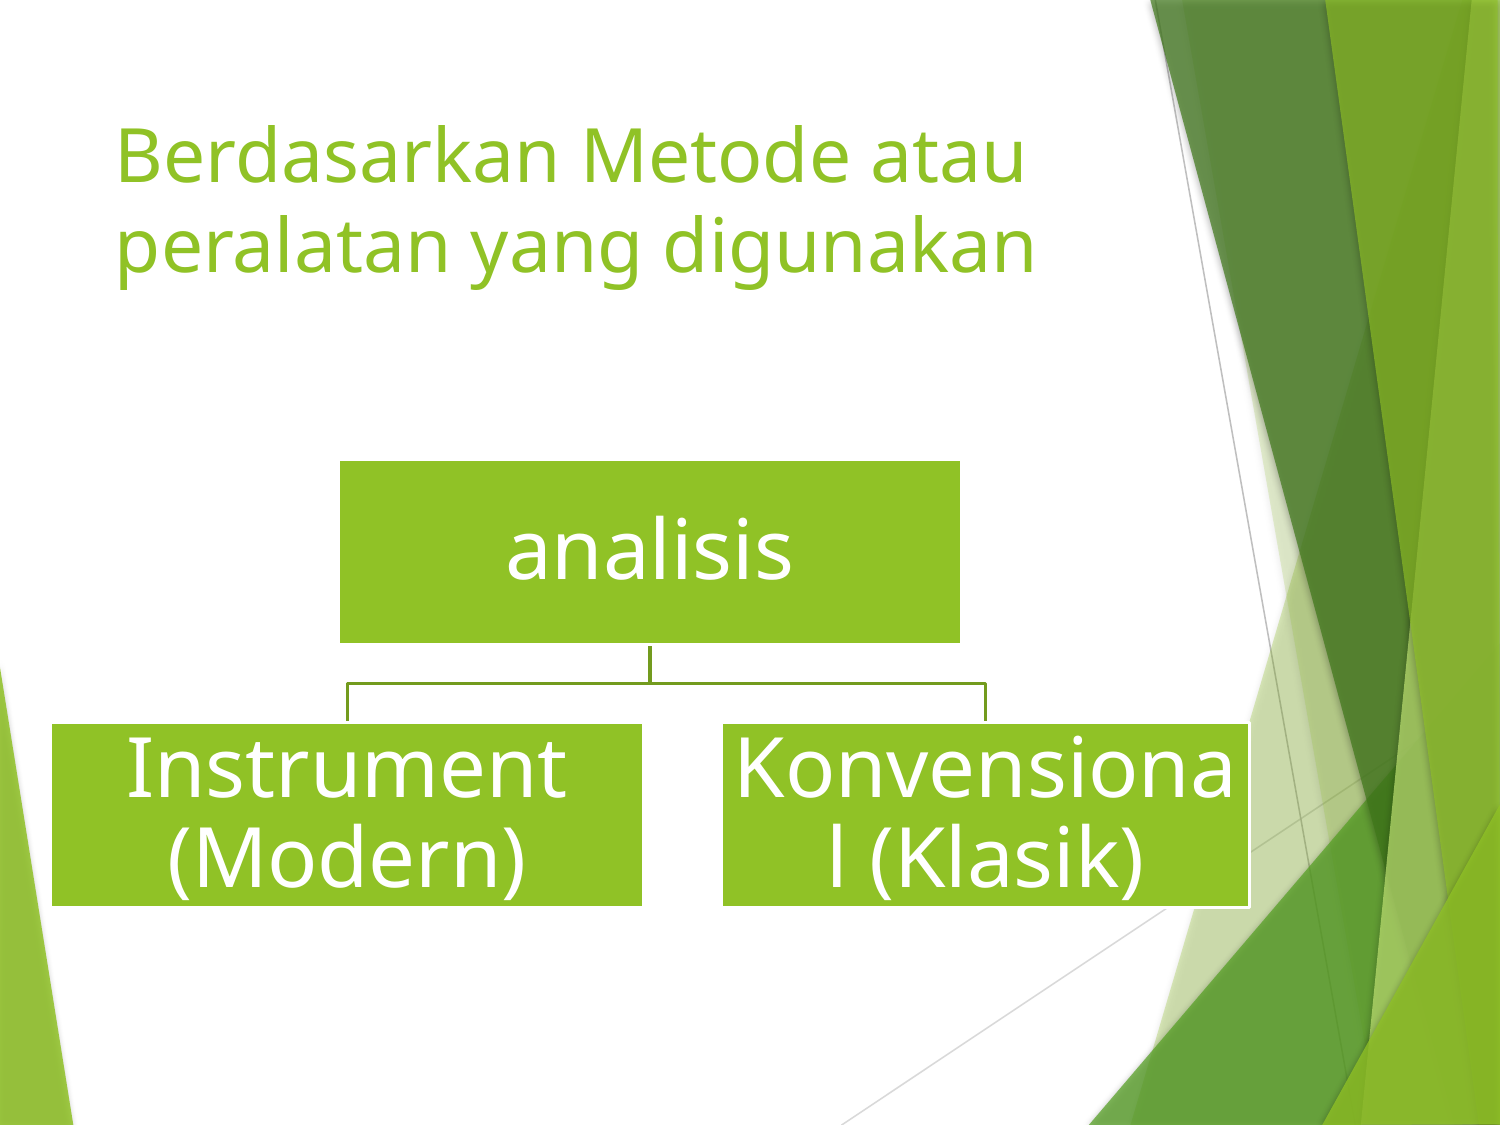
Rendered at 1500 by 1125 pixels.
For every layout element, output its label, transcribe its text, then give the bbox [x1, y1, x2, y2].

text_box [49, 449, 1251, 918]
title Berdasarkan Metode atau peralatan yang digunakan [99, 99, 1142, 317]
